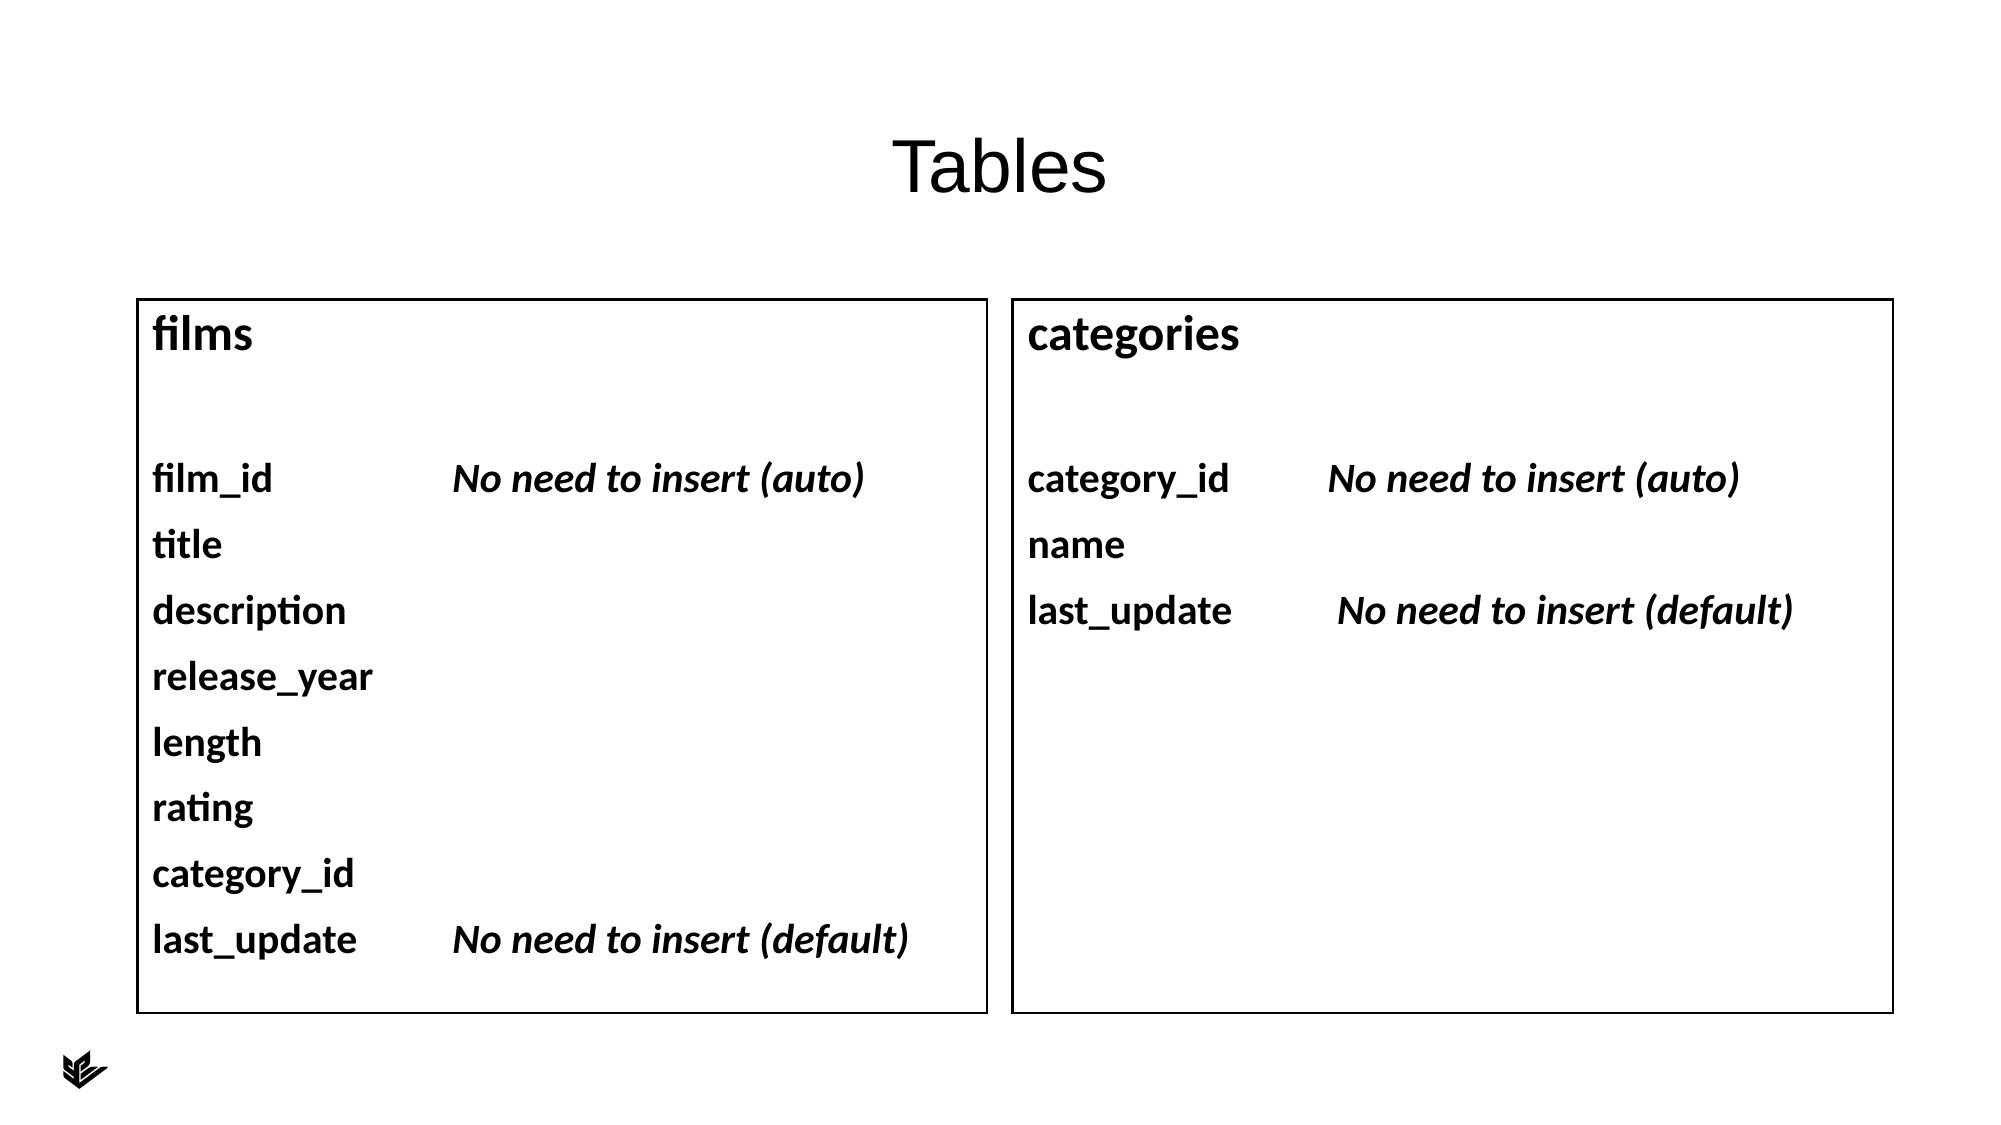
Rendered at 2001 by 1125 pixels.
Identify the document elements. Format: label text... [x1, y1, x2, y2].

title Tables [137, 59, 1863, 278]
list categories category_id No need to insert (auto) name last_update No need to insert (default) [1011, 298, 1894, 1014]
list films film_id No need to insert (auto) title description release_year length rating category_id last_update No need to insert (default) [136, 298, 988, 1014]
